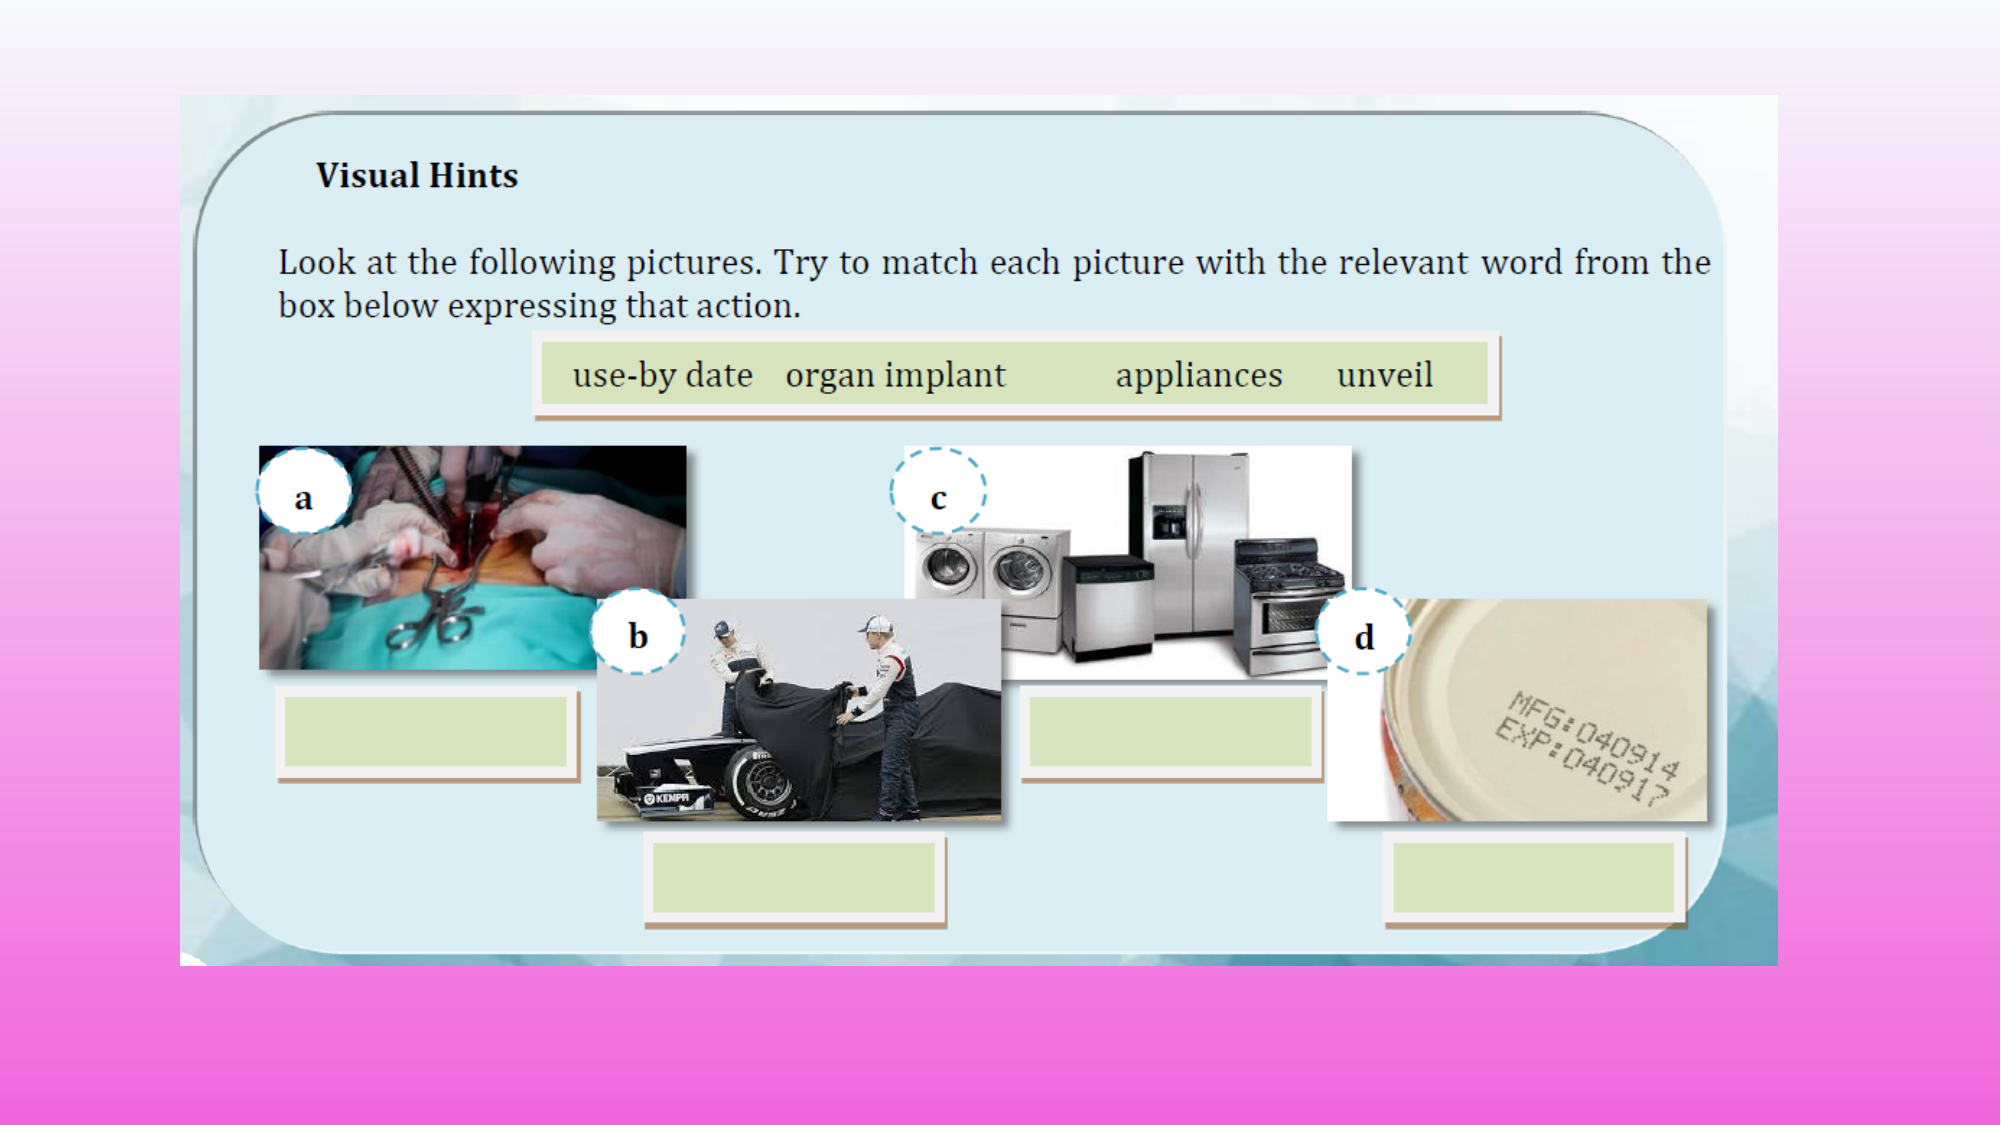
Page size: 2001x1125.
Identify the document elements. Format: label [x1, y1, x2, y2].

list [180, 95, 1778, 966]
